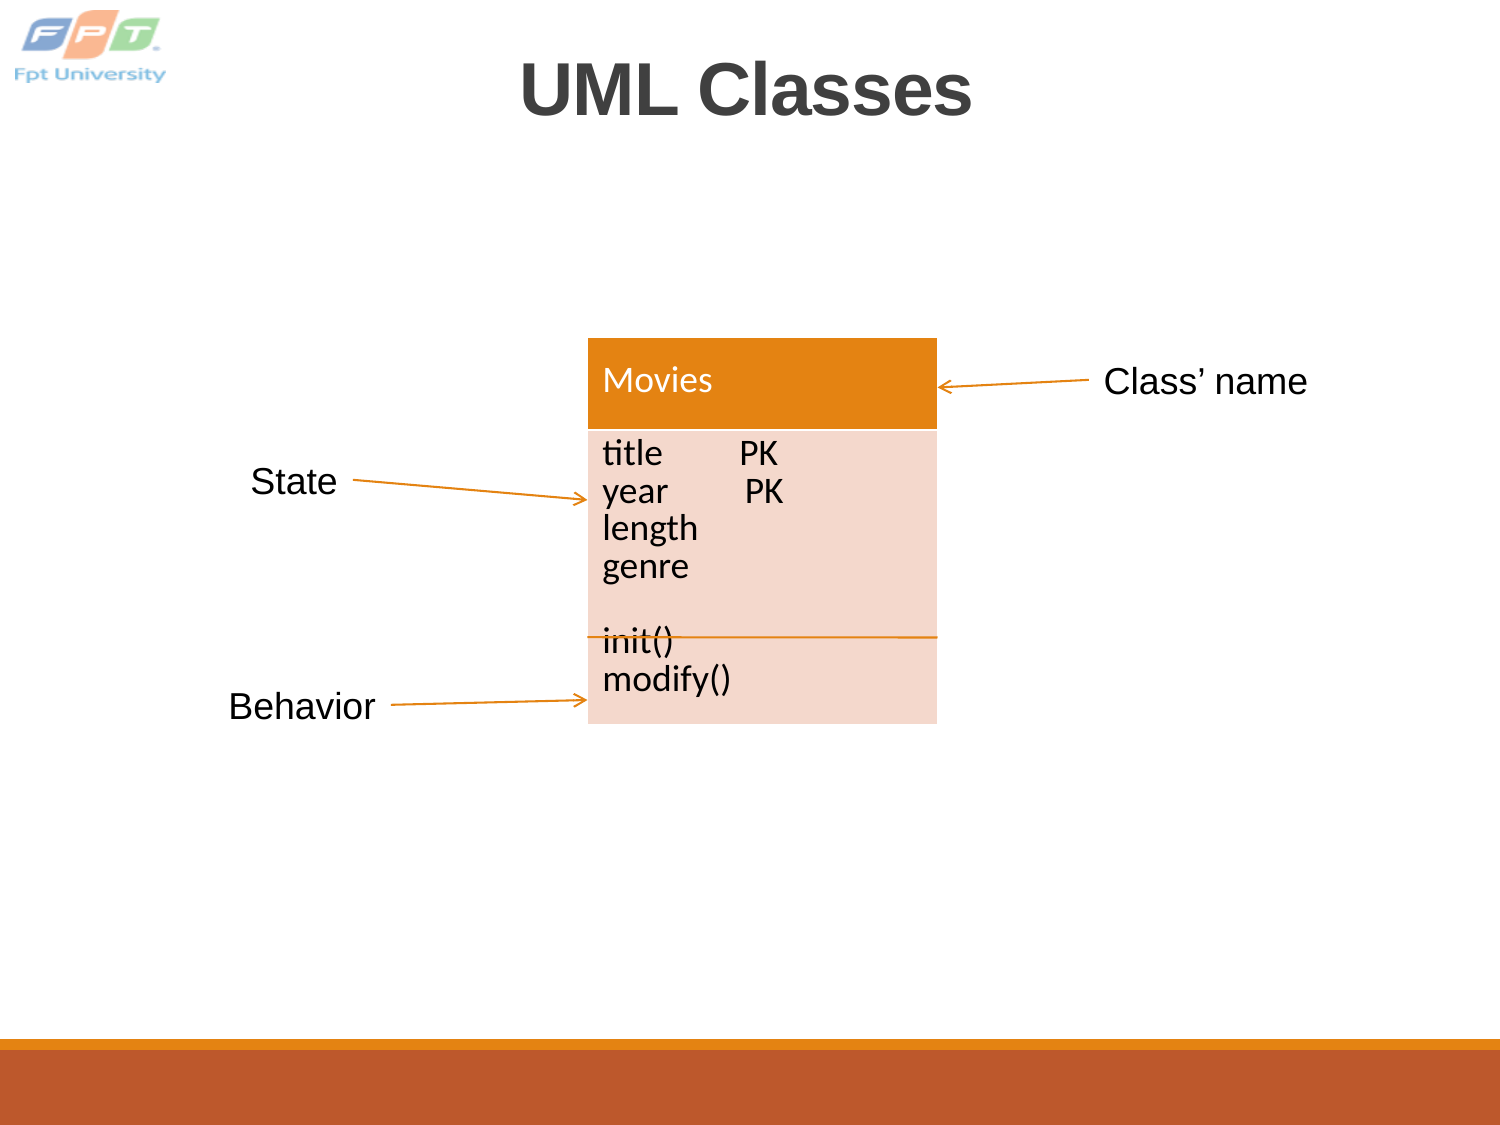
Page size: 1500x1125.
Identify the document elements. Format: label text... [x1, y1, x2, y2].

title UML Classes [96, 47, 1399, 222]
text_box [936, 379, 1088, 388]
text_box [353, 479, 588, 501]
text_box Behavior [213, 674, 391, 735]
table_header Movies [588, 338, 937, 429]
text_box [391, 699, 588, 706]
text_box State [235, 449, 353, 510]
table_cell title PK year PK length genre init() modify() [588, 431, 937, 636]
text_box Class’ name [1088, 349, 1324, 410]
table_cell 8 [15, 10, 166, 83]
table_cell title PK year PK length genre init() modify() [588, 643, 937, 724]
